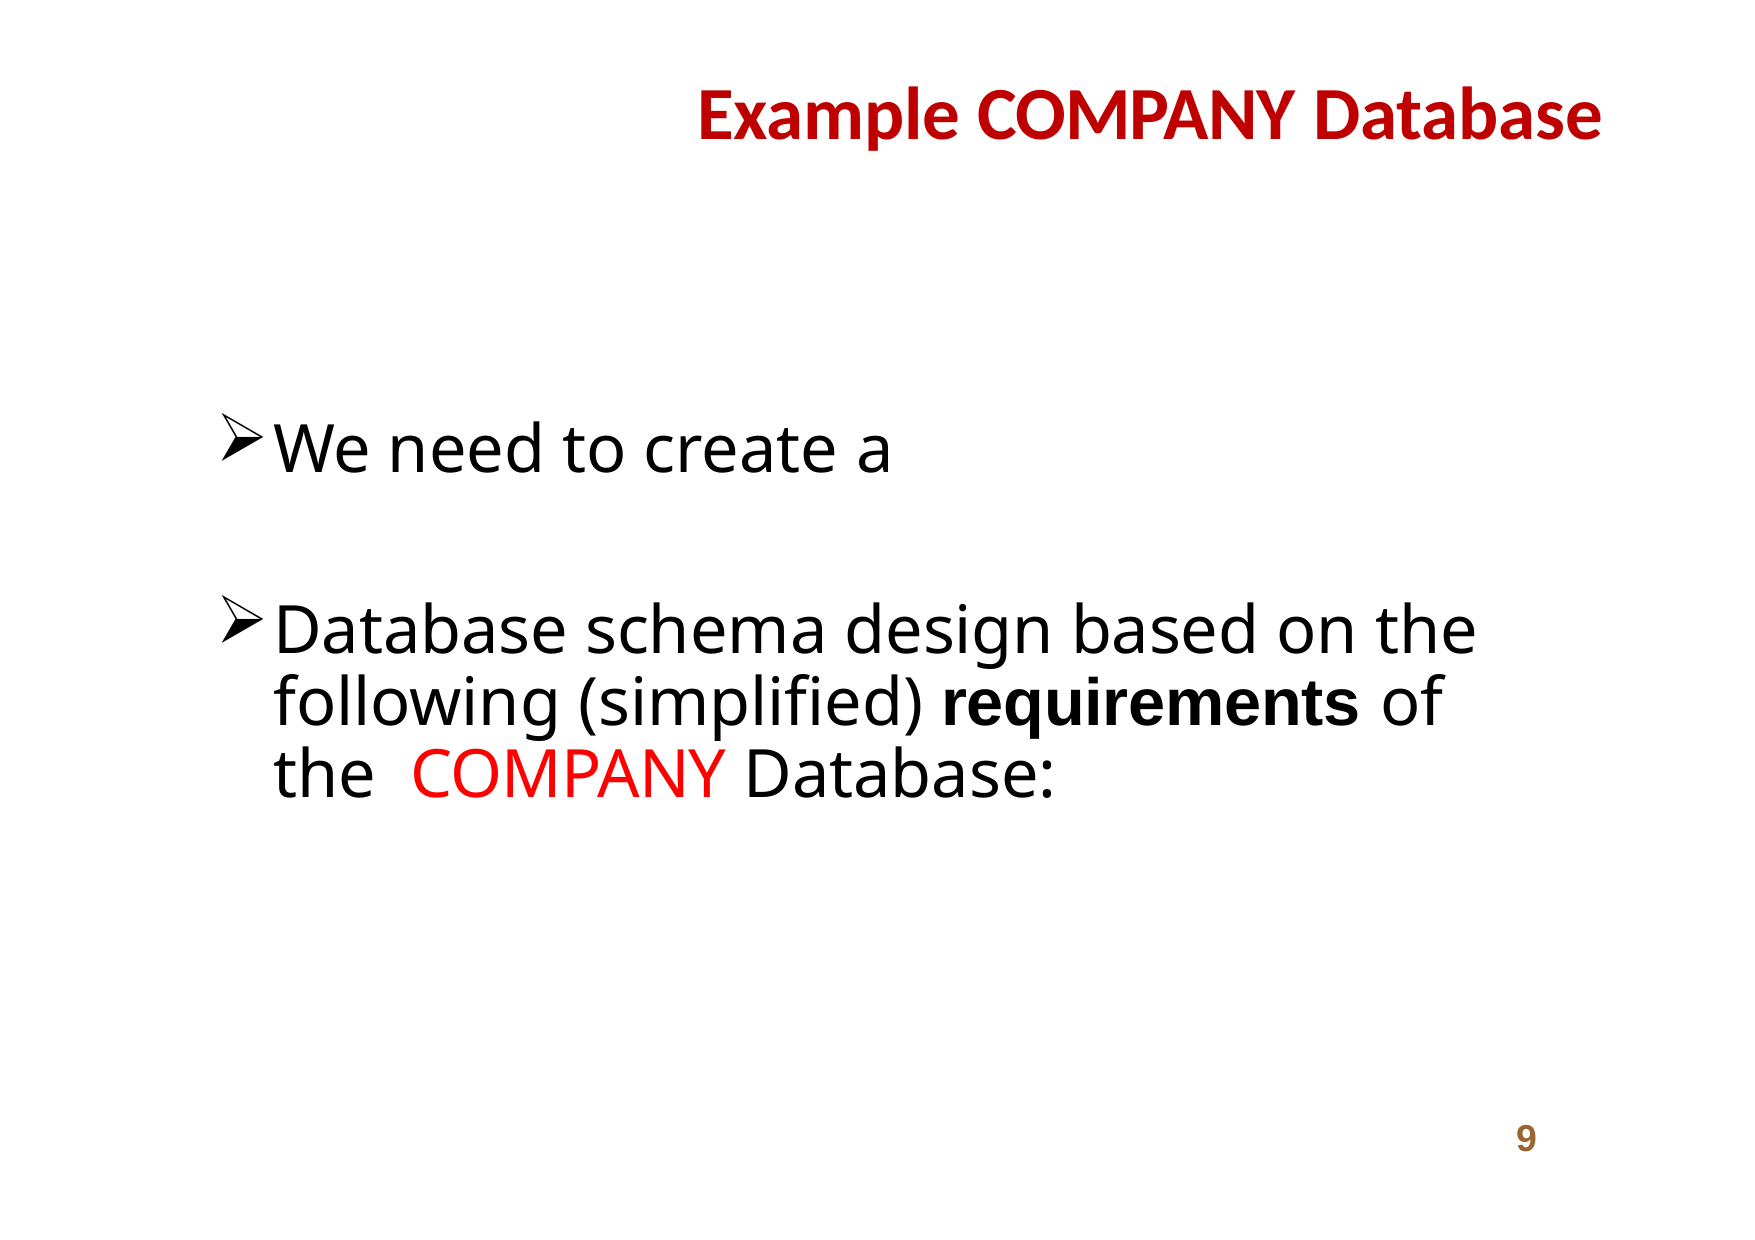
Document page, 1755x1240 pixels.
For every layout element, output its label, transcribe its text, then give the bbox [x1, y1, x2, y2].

text_box We need to create a Database schema design based on the following (simplified) requirements of the COMPANY Database: [214, 403, 1501, 812]
title Example COMPANY Database [695, 62, 1614, 272]
text_box 9 [1509, 1115, 1544, 1159]
